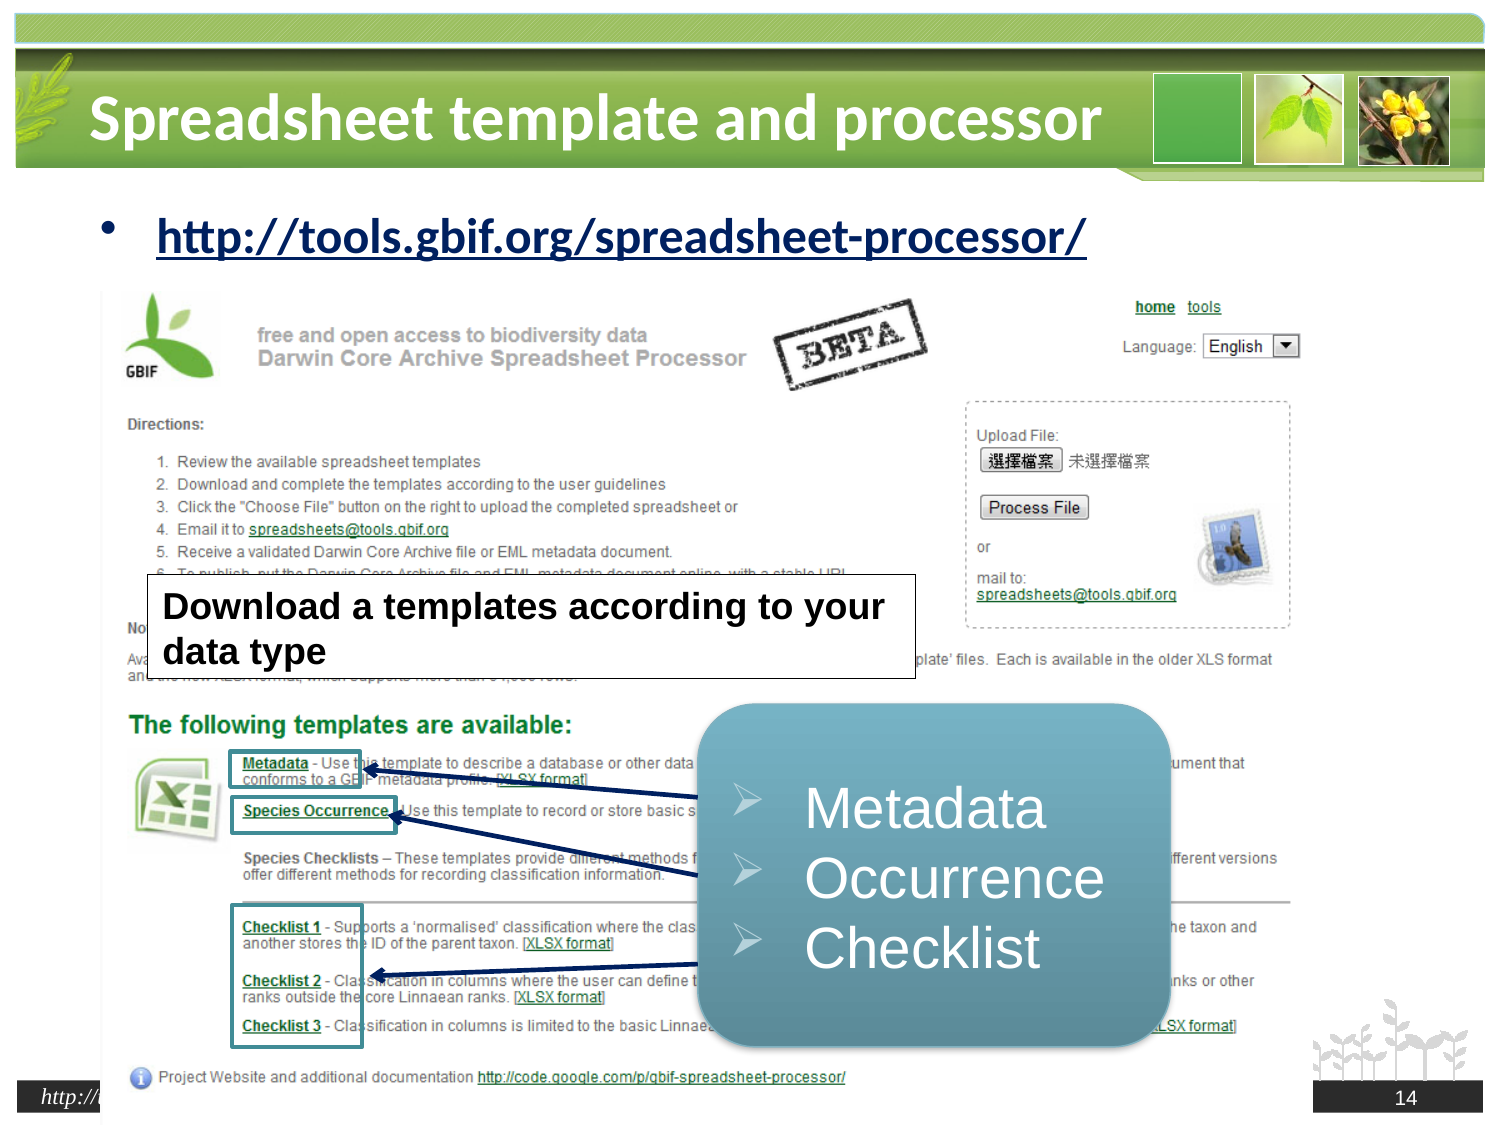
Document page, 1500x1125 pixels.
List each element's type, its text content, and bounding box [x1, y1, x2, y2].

title Spreadsheet template and processor [75, 66, 1138, 168]
picture [16, 49, 1485, 168]
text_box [361, 768, 699, 798]
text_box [369, 963, 699, 977]
list http://tools.gbif.org/spreadsheet-processor/ [85, 196, 1436, 1030]
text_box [387, 814, 699, 876]
picture [100, 290, 1314, 1125]
slide_number 14 [1317, 1077, 1433, 1125]
